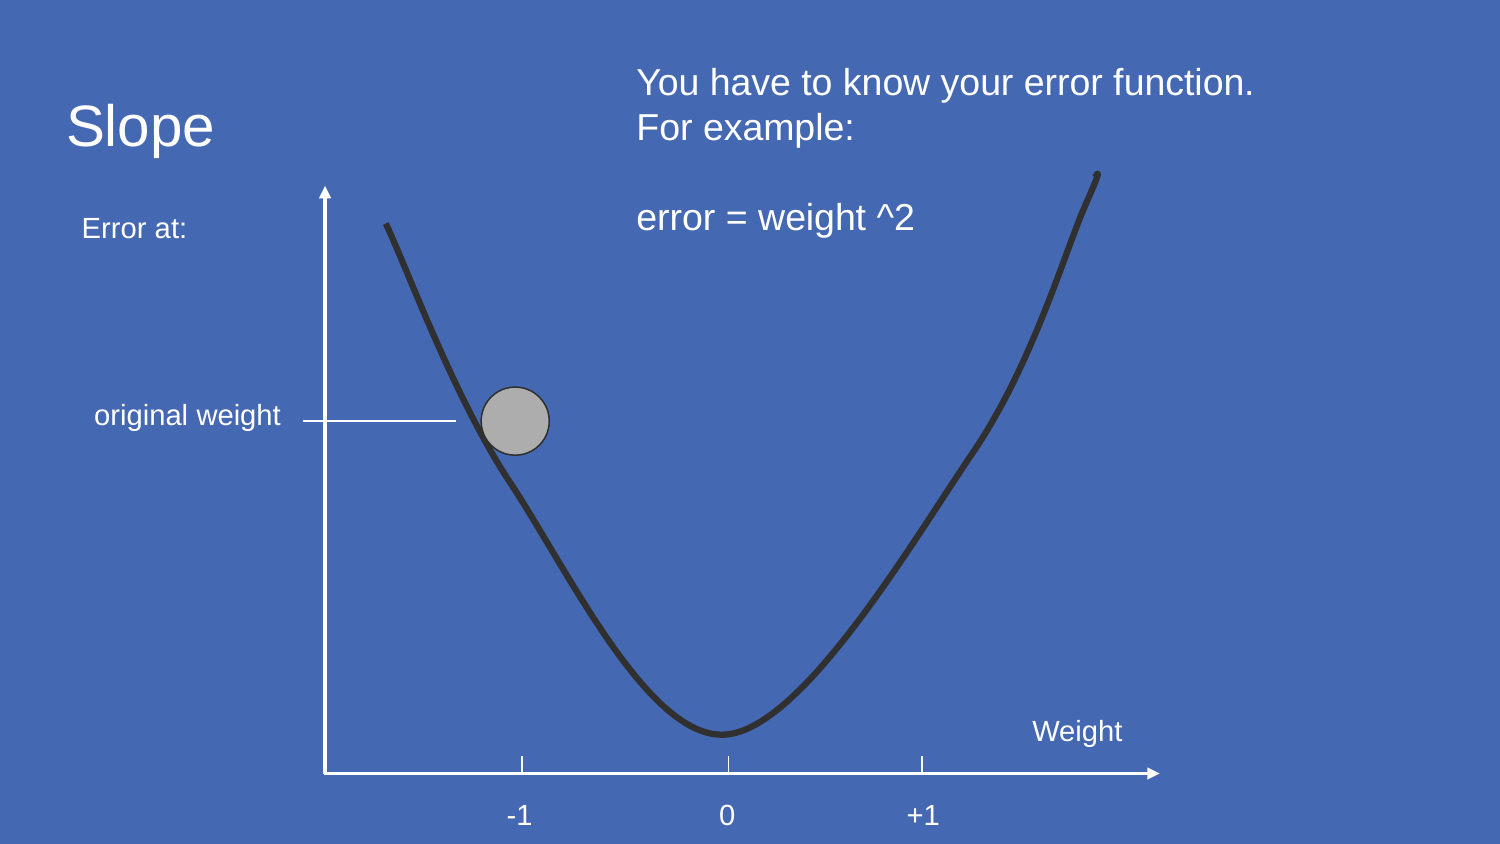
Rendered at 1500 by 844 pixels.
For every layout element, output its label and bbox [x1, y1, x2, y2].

text_box [1017, 696, 1410, 743]
title [51, 72, 1449, 167]
text_box [491, 781, 1285, 828]
text_box [621, 43, 1387, 161]
text_box [66, 173, 1160, 775]
